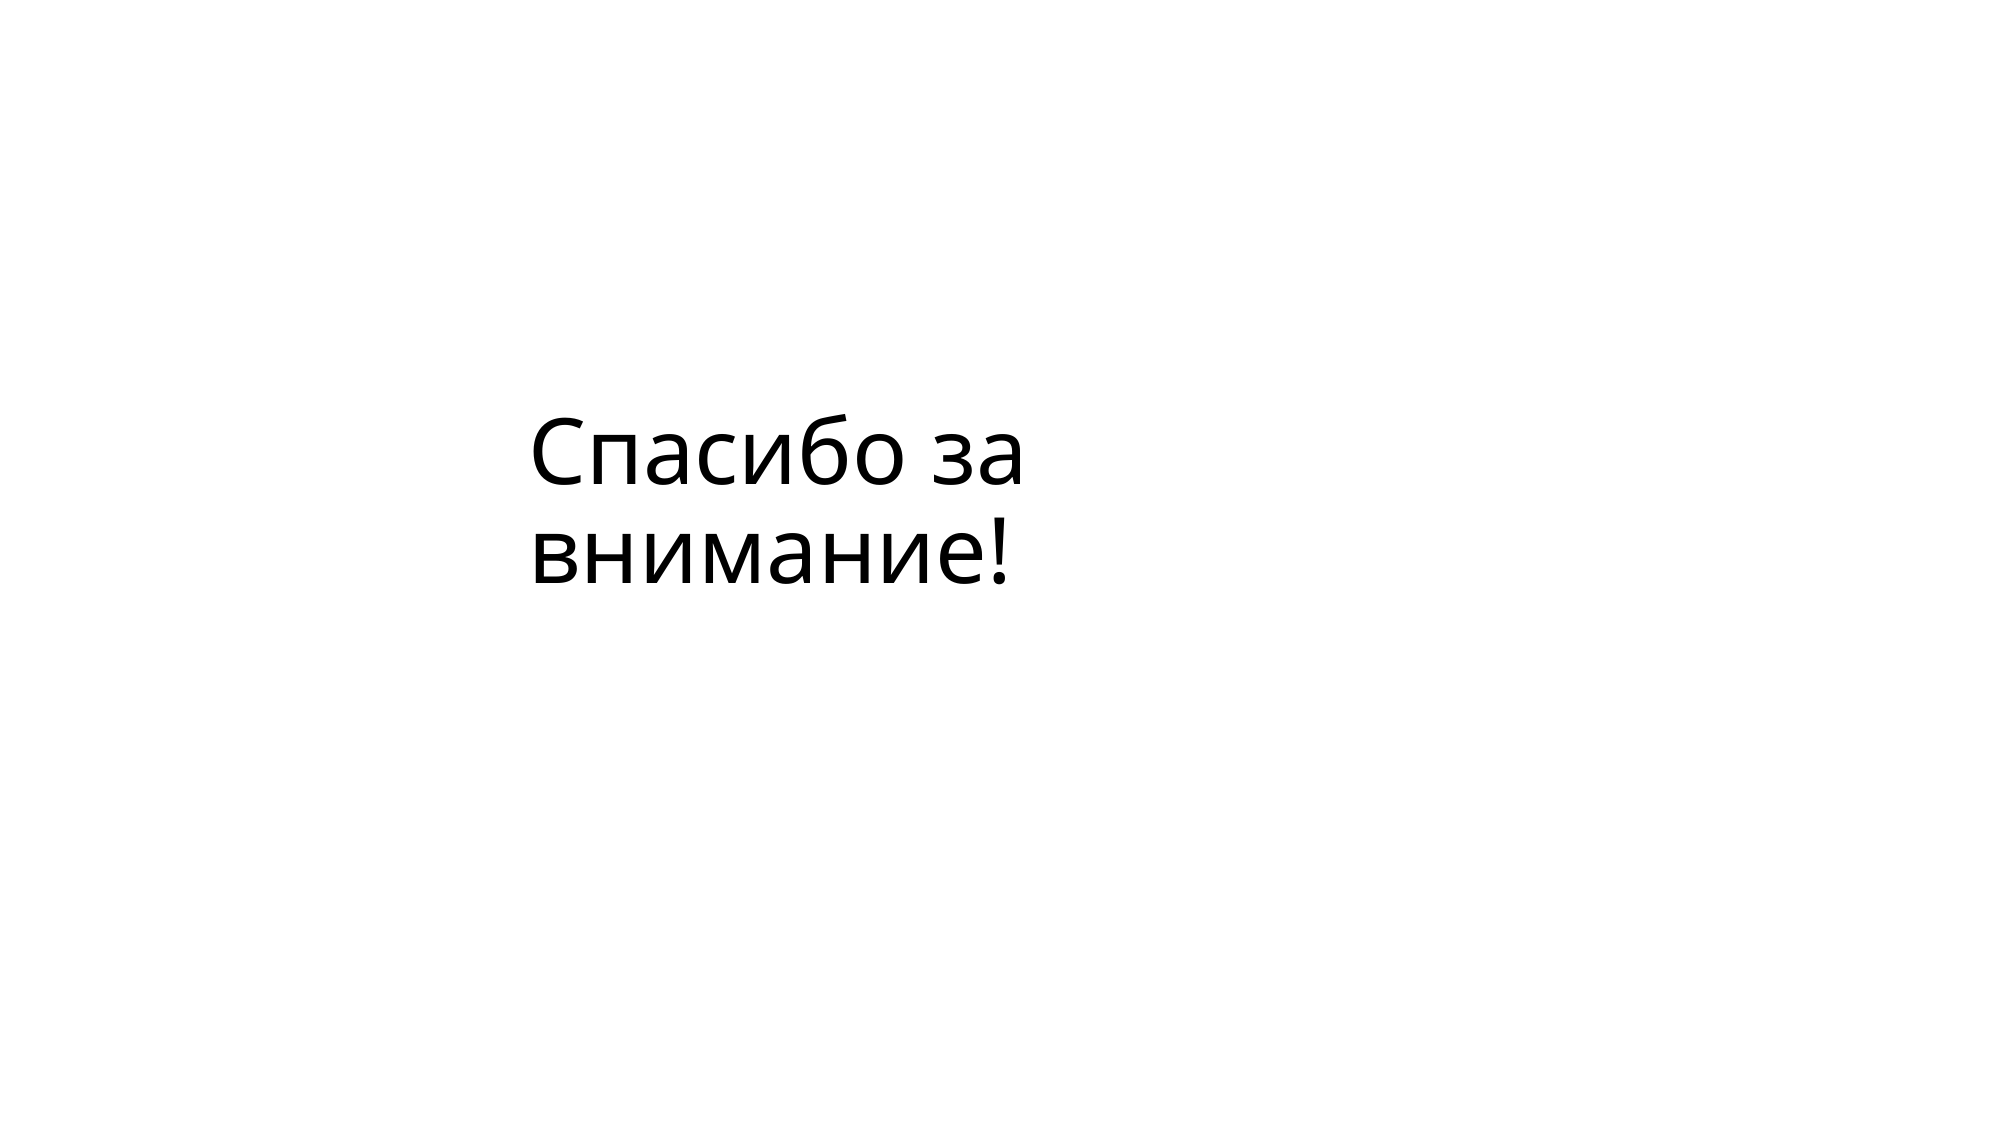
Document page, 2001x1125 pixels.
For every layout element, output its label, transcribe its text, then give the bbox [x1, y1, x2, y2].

title Спасибо за внимание! [513, 395, 1488, 614]
